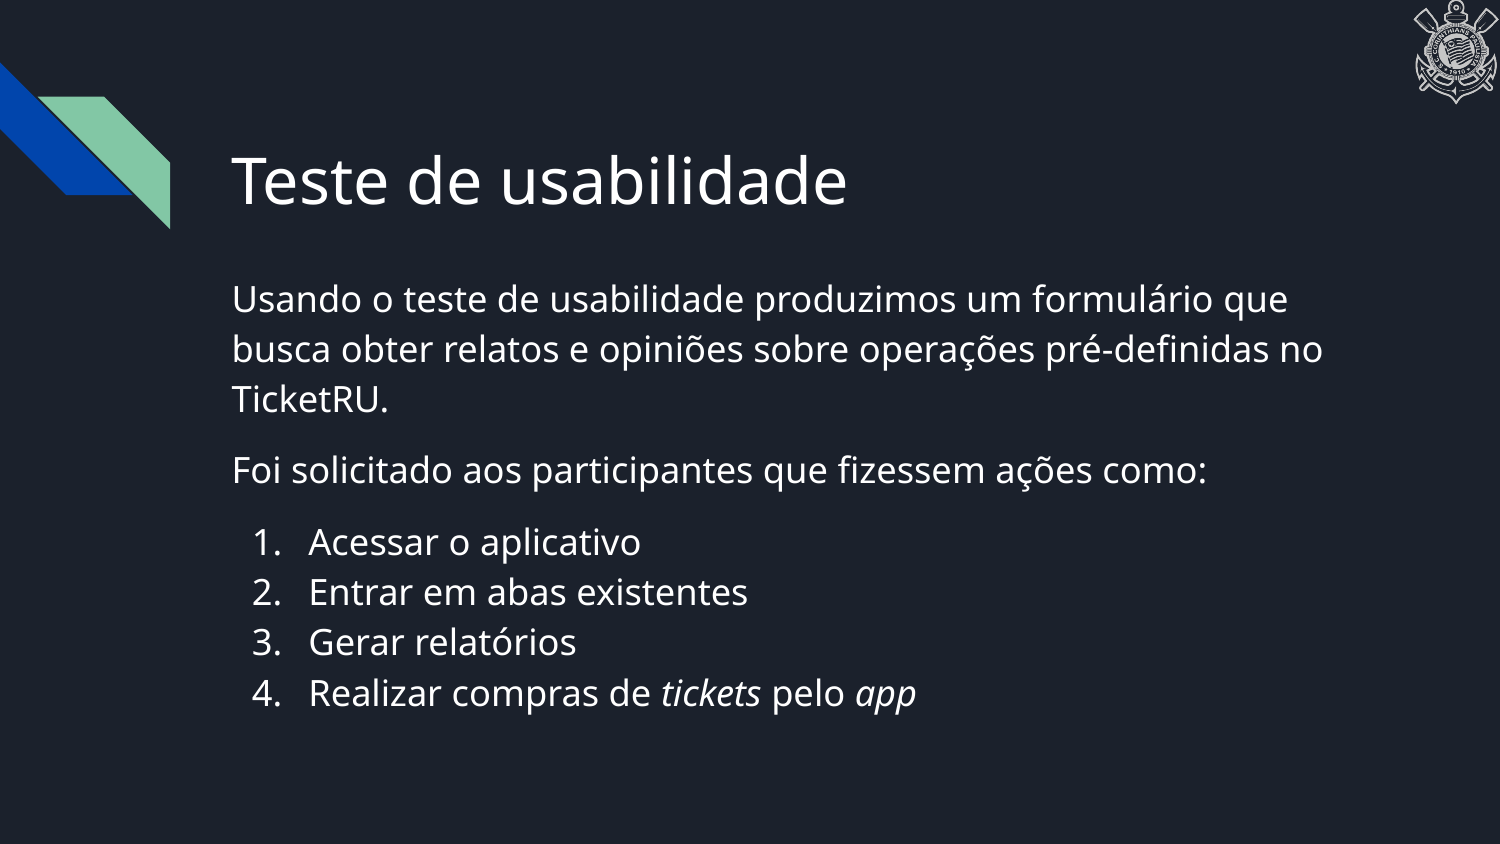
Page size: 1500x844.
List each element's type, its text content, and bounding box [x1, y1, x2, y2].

title Teste de usabilidade [216, 104, 1372, 254]
picture [1402, 0, 1500, 106]
list Usando o teste de usabilidade produzimos um formulário que busca obter relatos e opiniões sobre operações pré-definidas no TicketRU. Foi solicitado aos participantes que fizessem ações como: Acessar o aplicativo Entrar em abas existentes Gerar relatórios Realizar compras de tickets pelo app [216, 254, 1372, 732]
